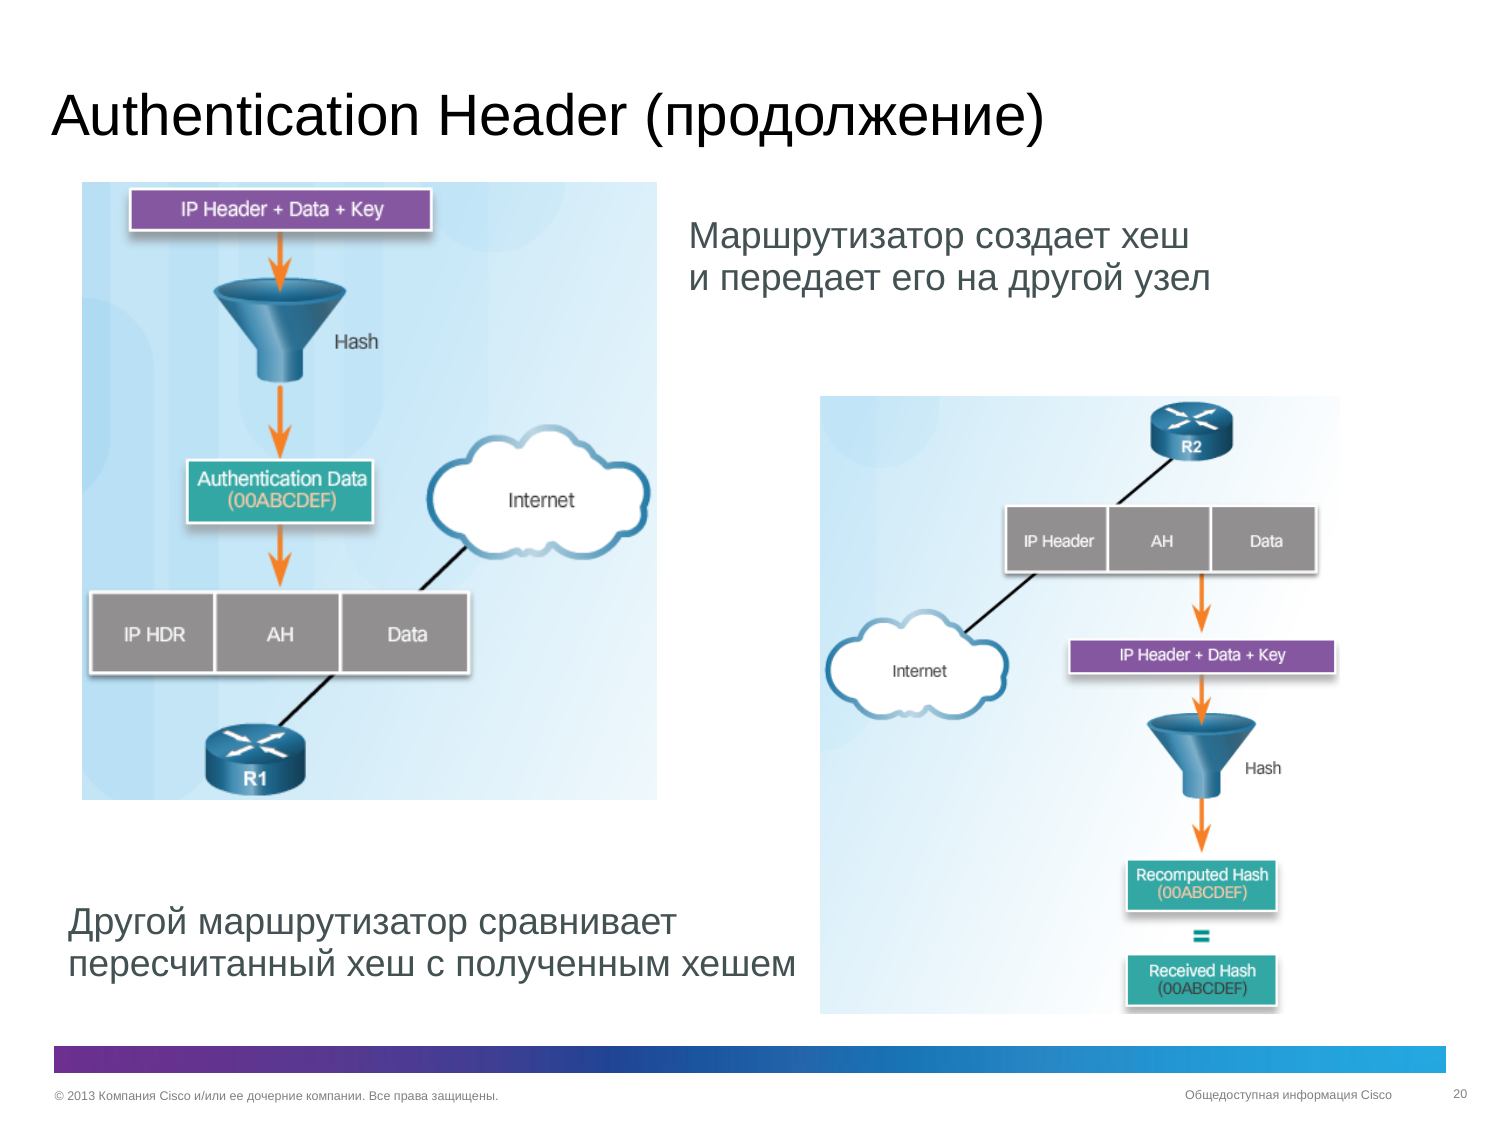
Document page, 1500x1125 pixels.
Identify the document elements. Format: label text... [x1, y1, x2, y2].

picture [81, 181, 658, 801]
text_box Маршрутизатор создает хеш и передает его на другой узел [673, 206, 1371, 295]
picture [54, 1046, 1446, 1073]
text_box Другой маршрутизатор сравнивает пересчитанный хеш с полученным хешем [53, 892, 815, 981]
title Authentication Header (продолжение) [37, 17, 1447, 155]
picture [820, 396, 1341, 1015]
